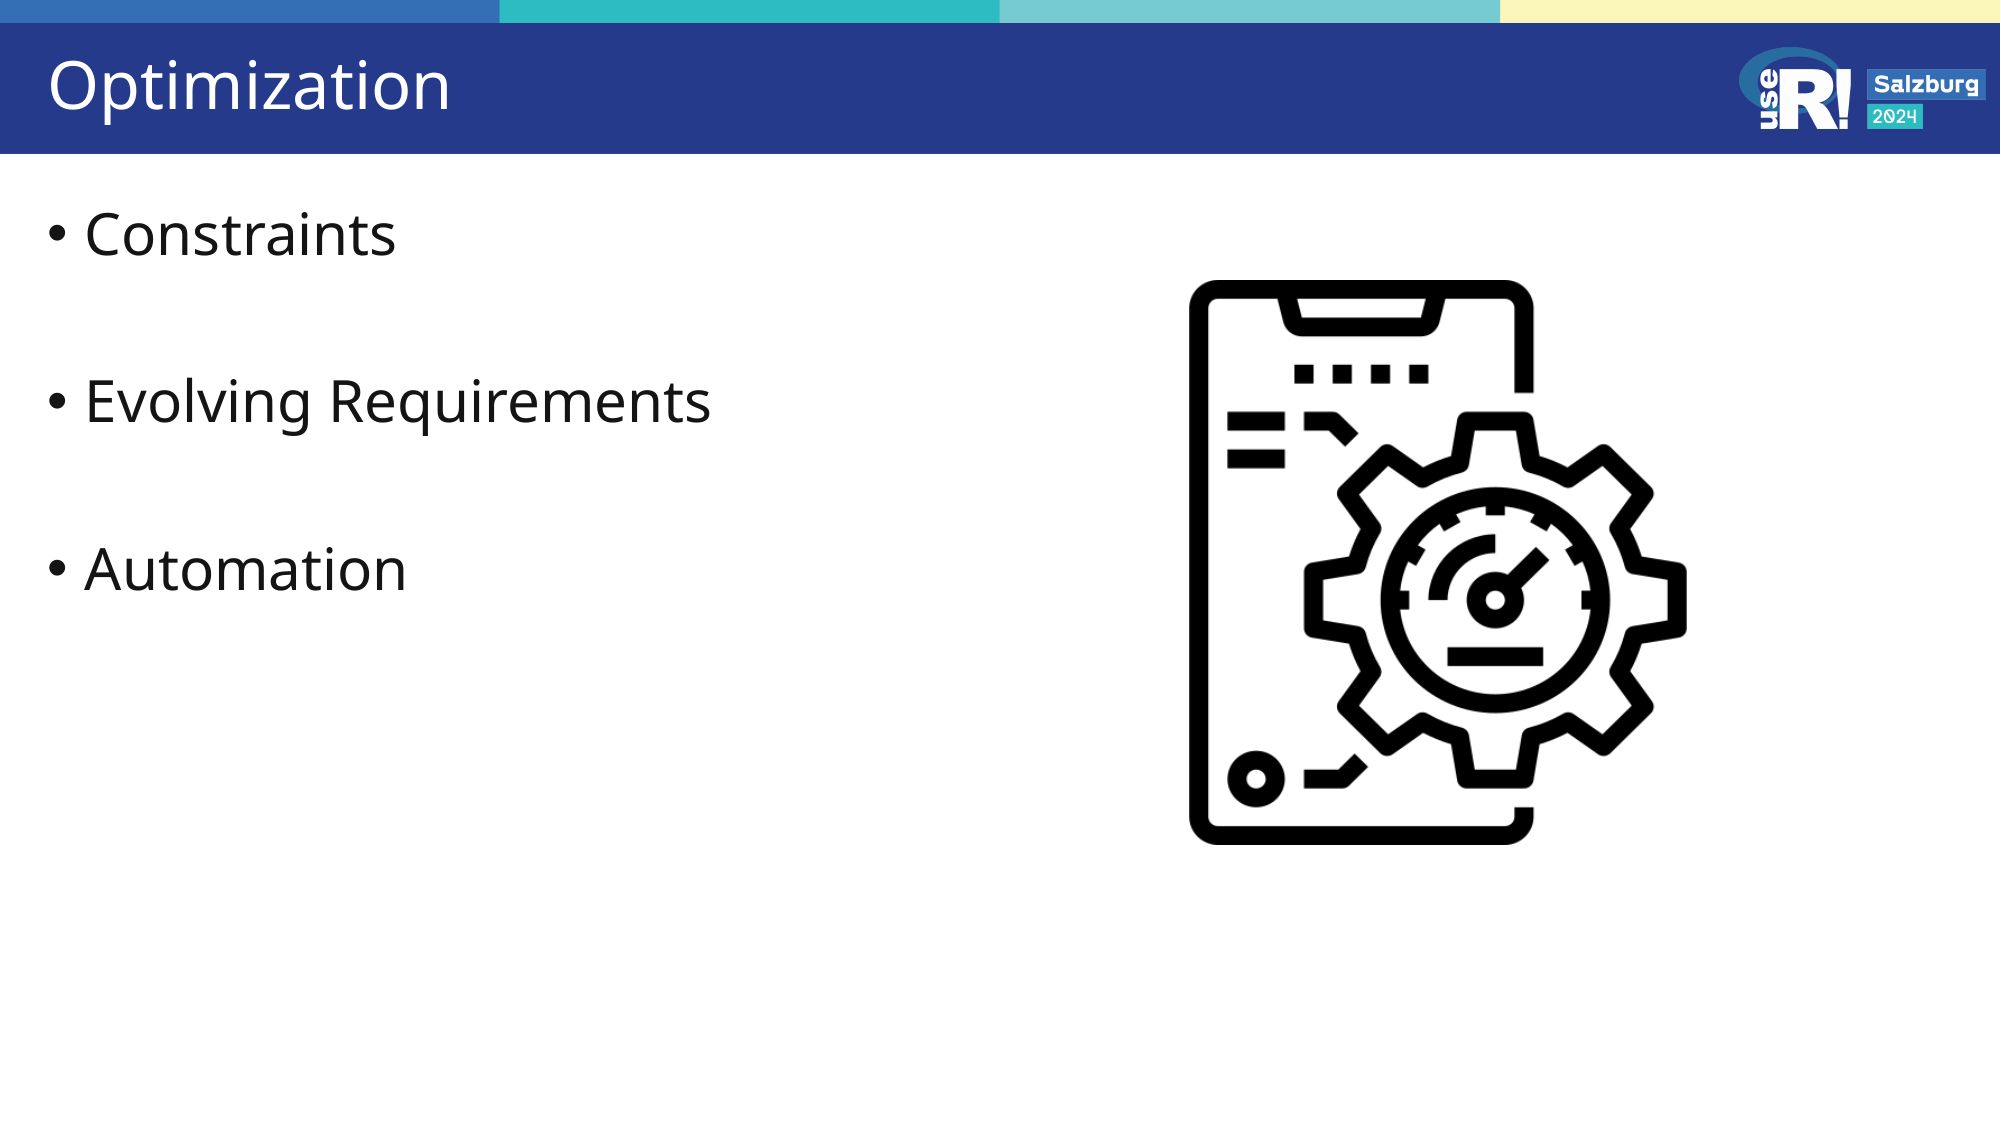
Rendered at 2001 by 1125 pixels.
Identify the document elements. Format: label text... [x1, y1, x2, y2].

picture [0, 0, 2001, 154]
title Optimization [32, 22, 1725, 154]
picture [1151, 279, 1726, 846]
list Constraints Evolving Requirements Automation [32, 197, 1959, 994]
